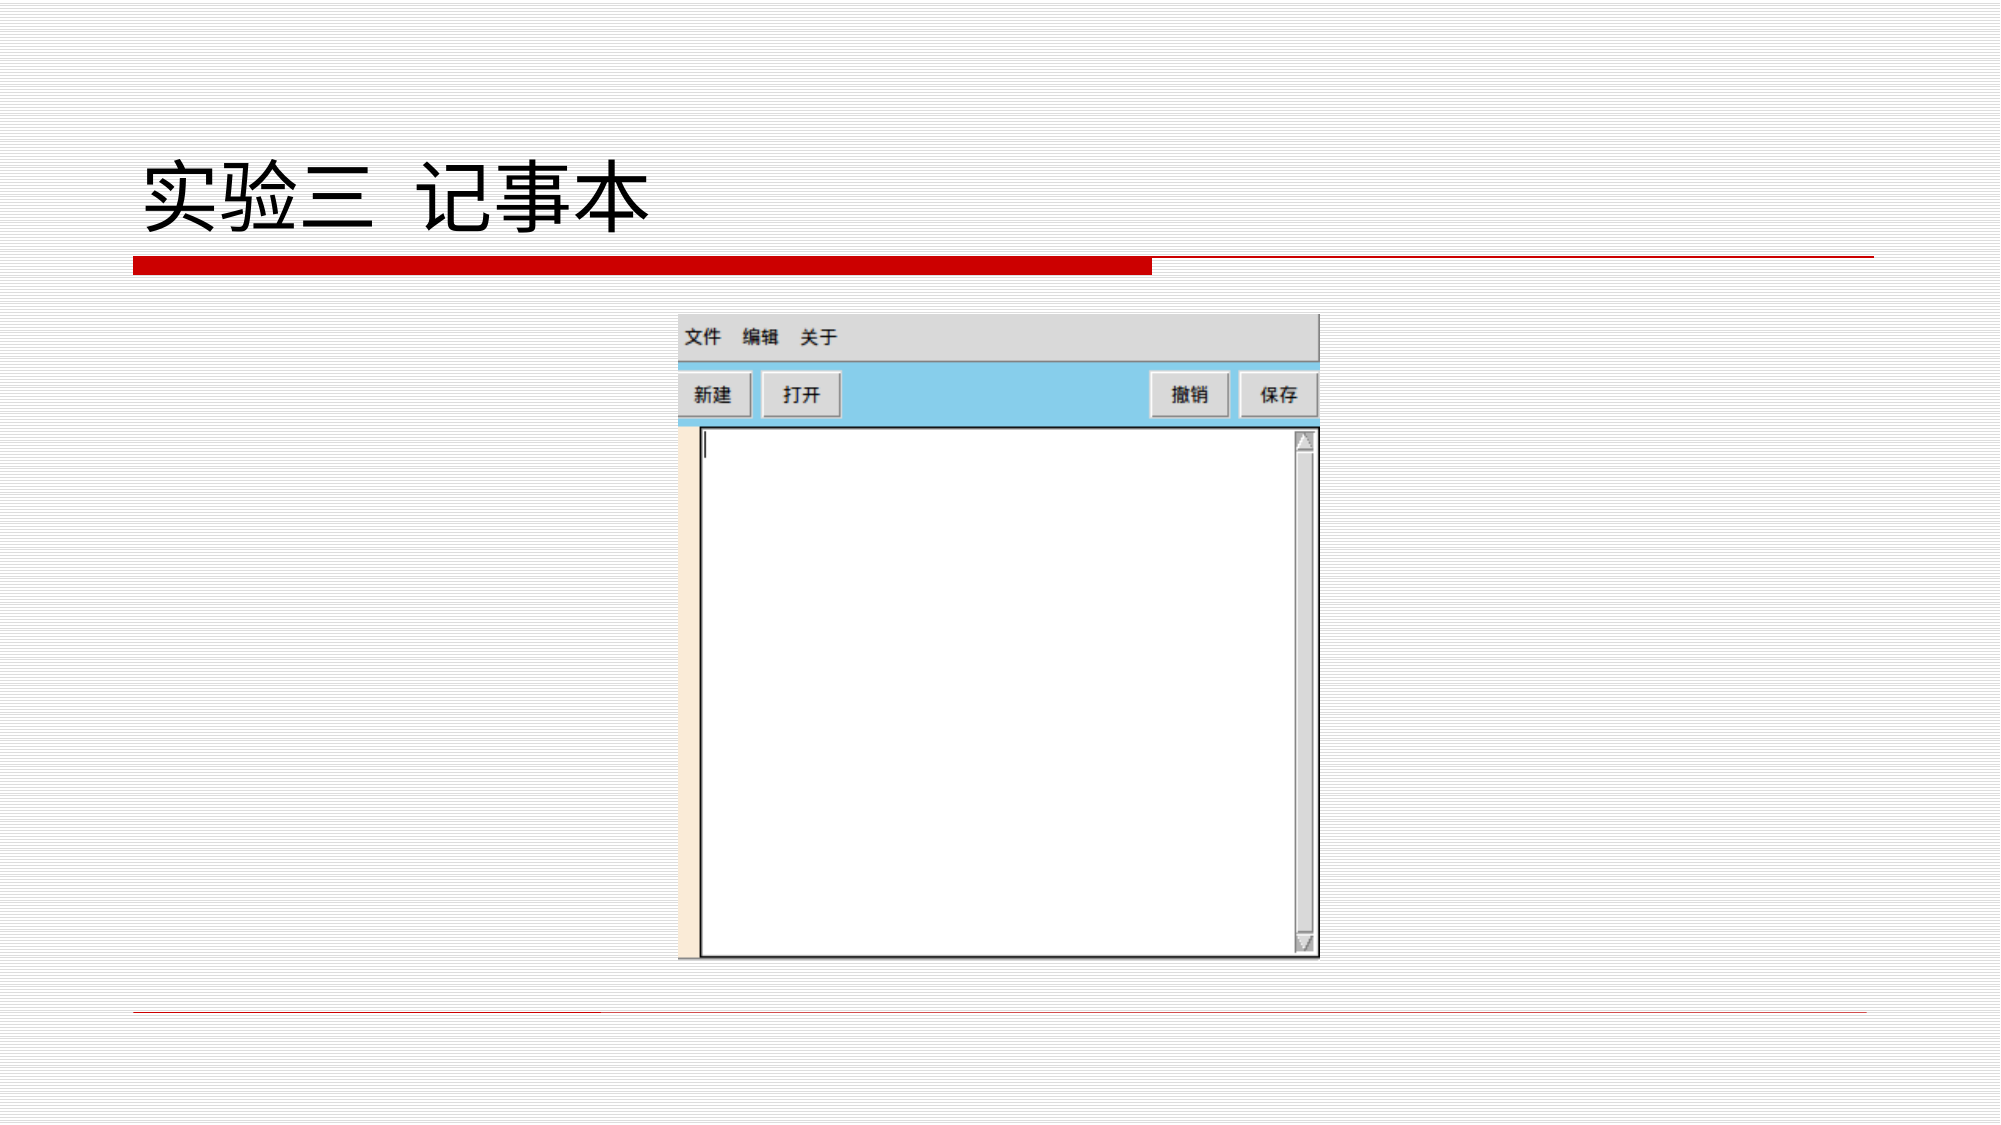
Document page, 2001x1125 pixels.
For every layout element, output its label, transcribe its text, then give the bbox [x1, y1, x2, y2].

title 实验三 记事本 [125, 49, 1876, 250]
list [678, 314, 1320, 961]
